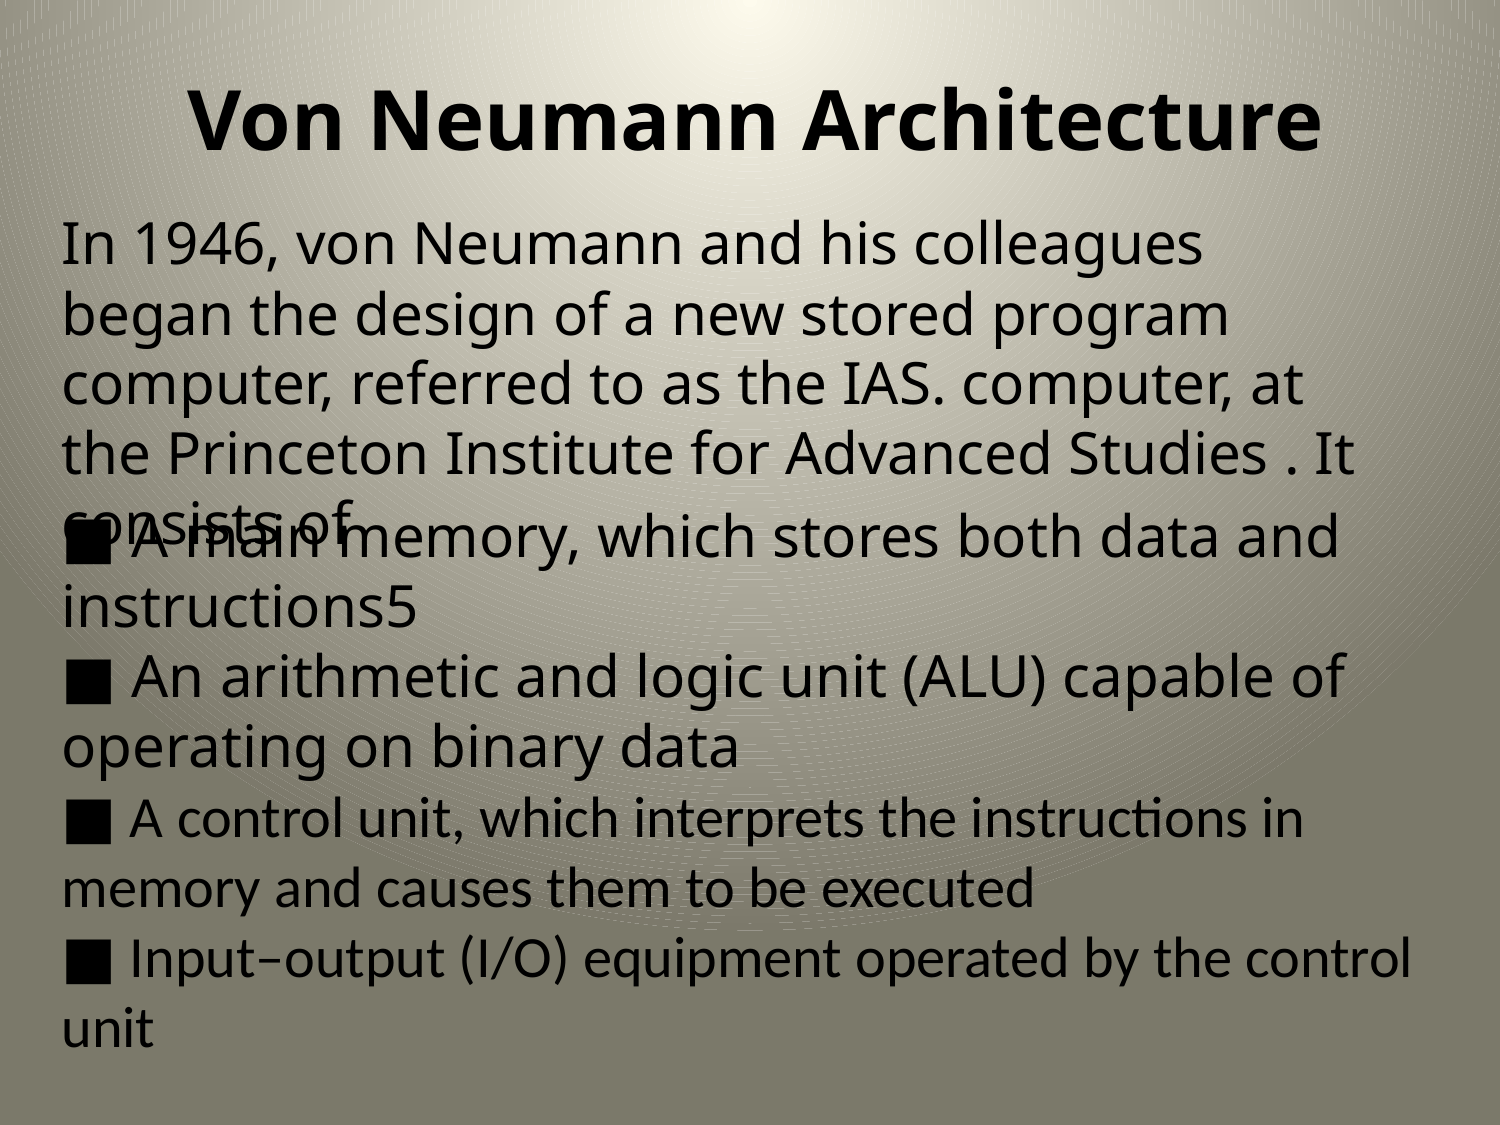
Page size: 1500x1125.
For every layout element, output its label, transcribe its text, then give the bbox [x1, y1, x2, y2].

text_box In 1946, von Neumann and his colleagues began the design of a new stored program computer, referred to as the IAS. computer, at the Princeton Institute for Advanced Studies . It consists of [46, 199, 1395, 421]
text_box ■ A main memory, which stores both data and instructions5 ■ An arithmetic and logic unit (ALU) capable of operating on binary data ■ A control unit, which interprets the instructions in memory and causes them to be executed ■ Input–output (I/O) equipment operated by the control unit [46, 421, 1454, 1125]
text_box Von Neumann Architecture [163, 59, 1348, 175]
